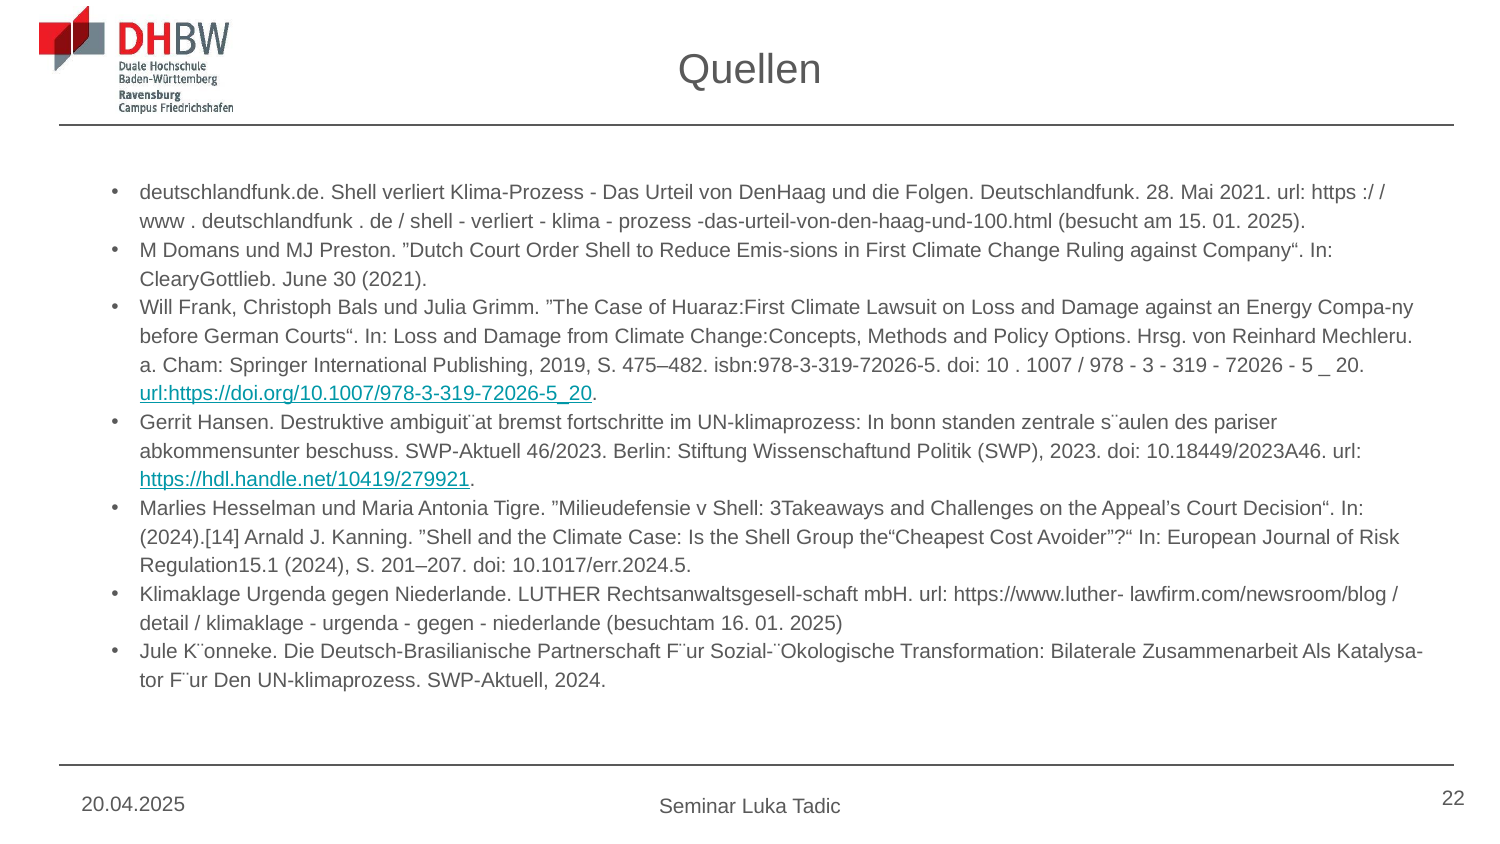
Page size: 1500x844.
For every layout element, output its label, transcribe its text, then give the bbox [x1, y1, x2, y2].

text_box Seminar Luka Tadic [581, 777, 919, 812]
text_box Quellen [661, 26, 839, 92]
text_box deutschlandfunk.de. Shell verliert Klima-Prozess - Das Urteil von DenHaag und die Folgen. Deutschlandfunk. 28. Mai 2021. url: https :/ / www . deutschlandfunk . de / shell - verliert - klima - prozess -das-urteil-von-den-haag-und-100.html (besucht am 15. 01. 2025). M Domans und MJ Preston. ”Dutch Court Order Shell to Reduce Emis-sions in First Climate Change Ruling against Company“. In: ClearyGottlieb. June 30 (2021). Will Frank, Christoph Bals und Julia Grimm. ”The Case of Huaraz:First Climate Lawsuit on Loss and Damage against an Energy Compa-ny before German Courts“. In: Loss and Damage from Climate Change:Concepts, Methods and Policy Options. Hrsg. von Reinhard Mechleru. a. Cham: Springer International Publishing, 2019, S. 475–482. isbn:978-3-319-72026-5. doi: 10 . 1007 / 978 - 3 - 319 - 72026 - 5 _ 20. url:https://doi.org/10.1007/978-3-319-72026-5_20. Gerrit Hansen. Destruktive ambiguit¨at bremst fortschritte im UN-klimaprozess: In bonn standen zentrale s¨aulen des pariser abkommensunter beschuss. SWP-Aktuell 46/2023. Berlin: Stiftung Wissenschaftund Politik (SWP), 2023. doi: 10.18449/2023A46. url: https://hdl.handle.net/10419/279921. Marlies Hesselman und Maria Antonia Tigre. ”Milieudefensie v Shell: 3Takeaways and Challenges on the Appeal’s Court Decision“. In: (2024).[14] Arnald J. Kanning. ”Shell and the Climate Case: Is the Shell Group the“Cheapest Cost Avoider”?“ In: European Journal of Risk Regulation15.1 (2024), S. 201–207. doi: 10.1017/err.2024.5. Klimaklage Urgenda gegen Niederlande. LUTHER Rechtsanwaltsgesell-schaft mbH. url: https://www.luther- lawfirm.com/newsroom/blog / detail / klimaklage - urgenda - gegen - niederlande (besuchtam 16. 01. 2025) Jule K¨onneke. Die Deutsch-Brasilianische Partnerschaft F¨ur Sozial-¨Okologische Transformation: Bilaterale Zusammenarbeit Als Katalysa-tor F¨ur Den UN-klimaprozess. SWP-Aktuell, 2024. [74, 160, 1447, 741]
text_box 20.04.2025 [66, 775, 207, 819]
picture [39, 6, 234, 114]
slide_number 22 [1389, 764, 1480, 830]
